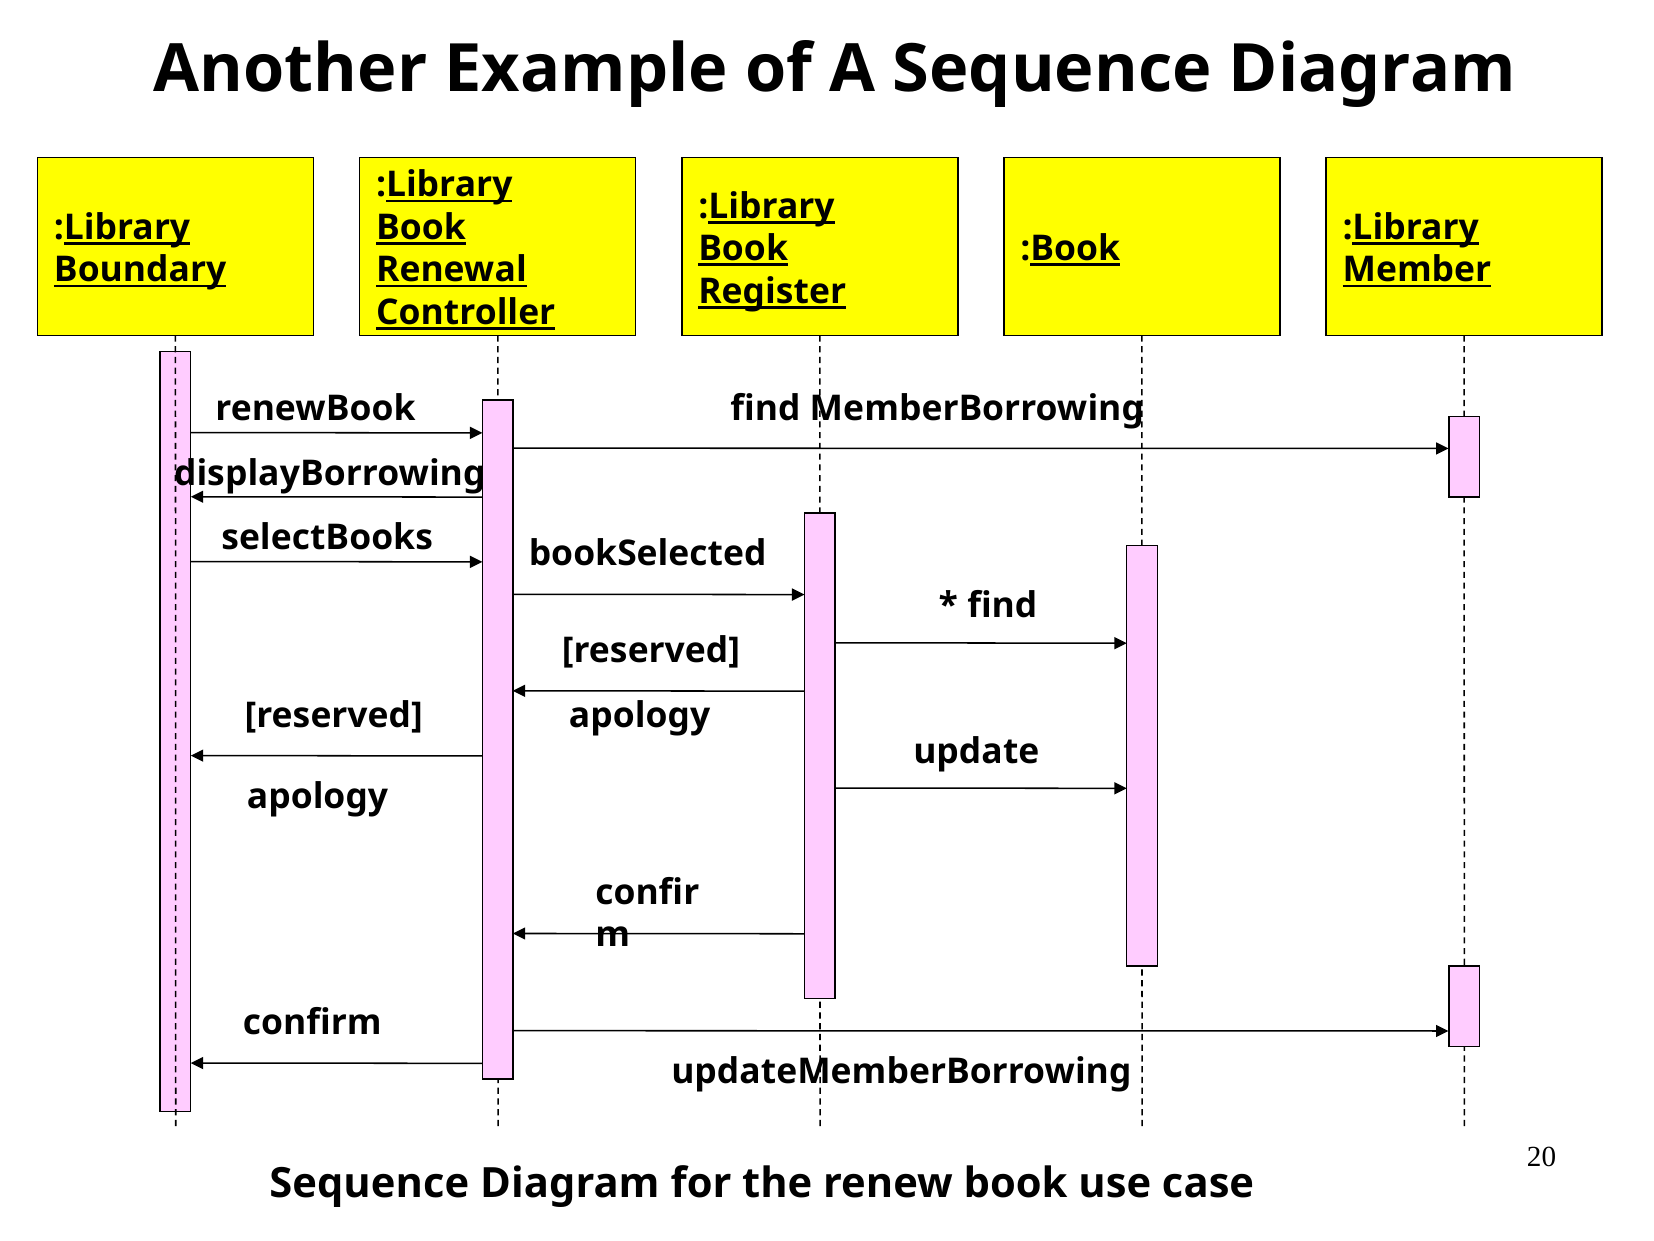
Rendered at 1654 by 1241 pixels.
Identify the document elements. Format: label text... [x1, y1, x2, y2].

title Another Example of A Sequence Diagram [73, 0, 1615, 182]
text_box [37, 157, 1603, 1206]
